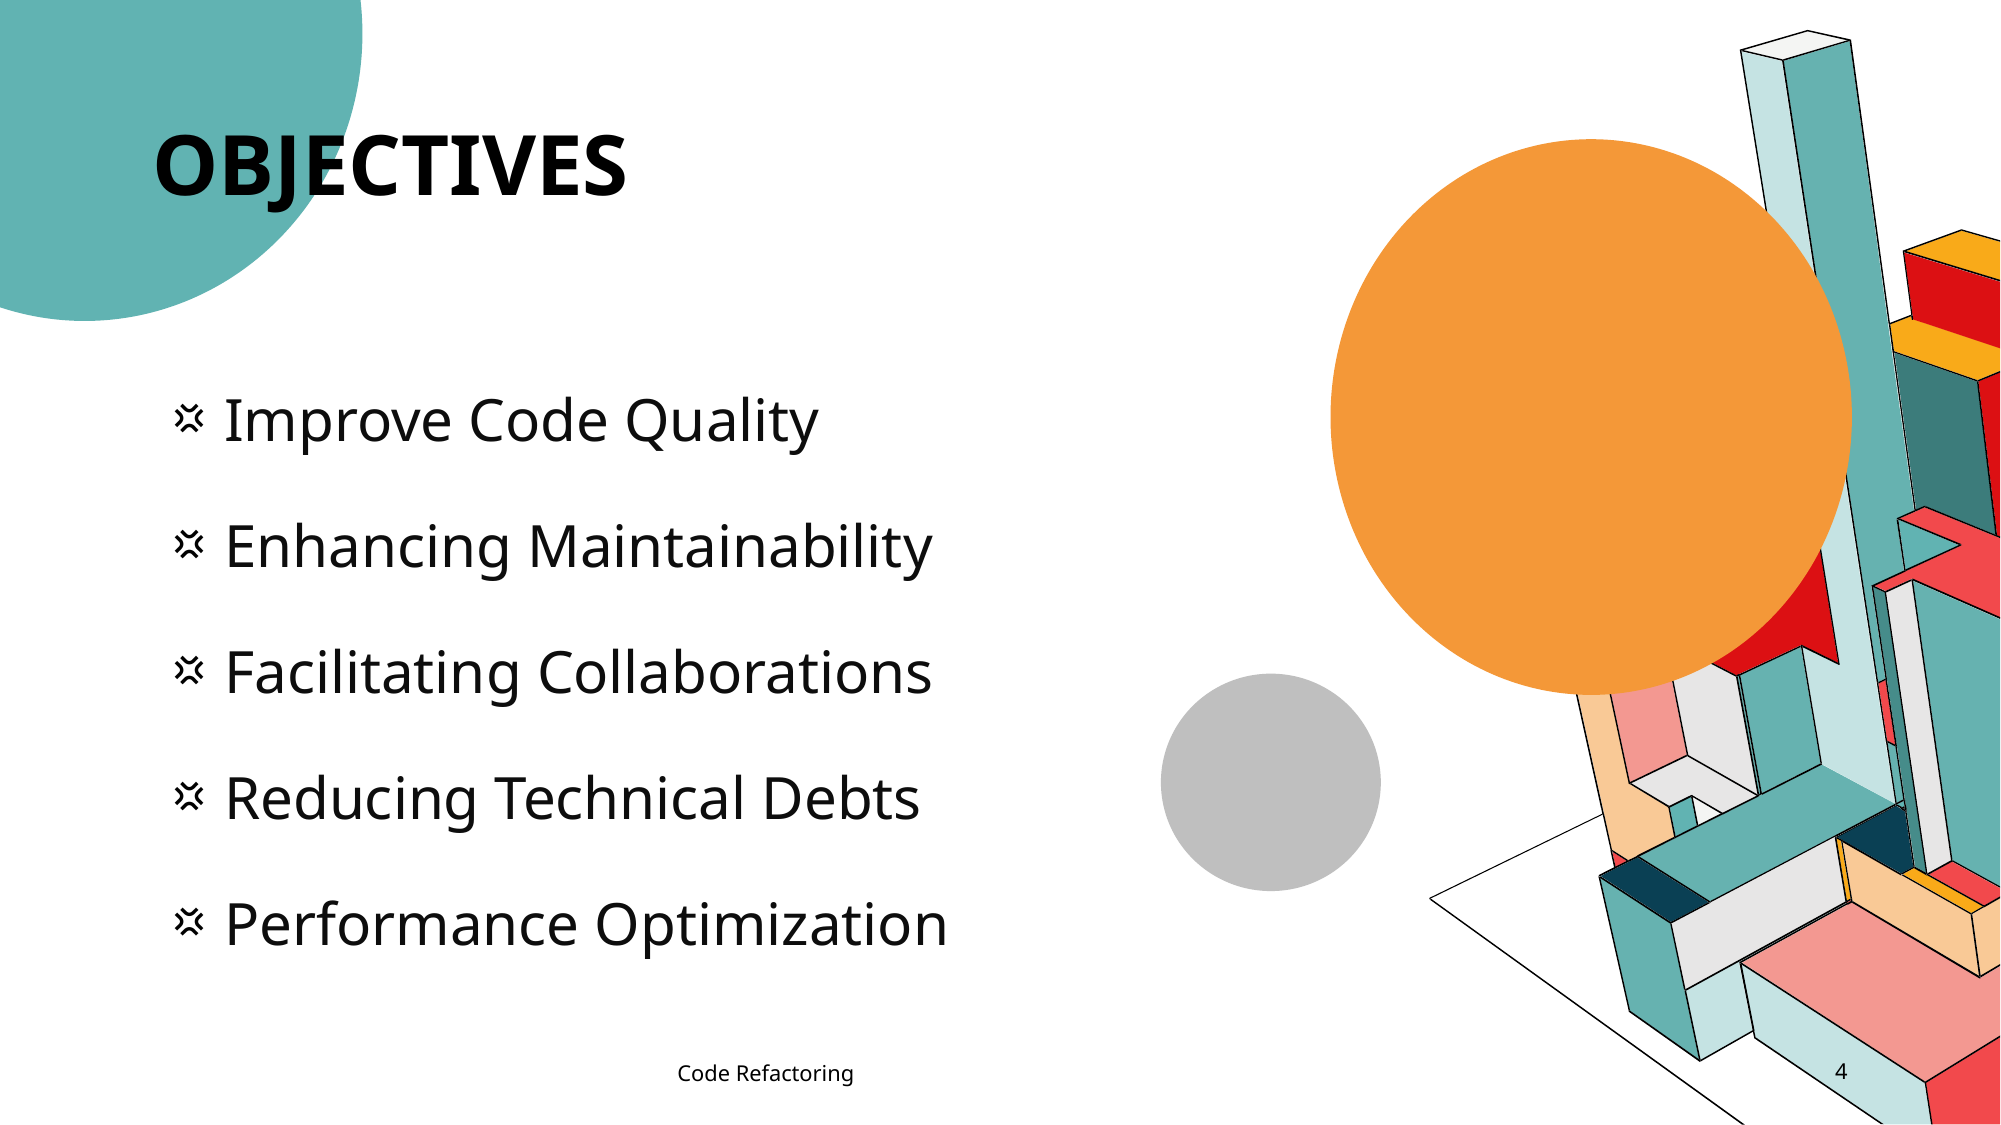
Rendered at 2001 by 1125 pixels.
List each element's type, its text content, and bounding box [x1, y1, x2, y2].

list Improve Code Quality Enhancing Maintainability Facilitating Collaborations Reducing Technical Debts Performance Optimization [153, 340, 1000, 957]
picture [168, 775, 210, 817]
picture [168, 523, 210, 565]
slide_number 4 [1412, 1042, 1863, 1103]
picture [168, 649, 210, 691]
picture [168, 901, 210, 942]
title Objectives [137, 59, 1863, 278]
text_box [1159, 672, 1382, 893]
text_box [1329, 138, 1853, 696]
picture [168, 397, 210, 439]
text_box [0, 0, 364, 322]
footer Code Refactoring [662, 1042, 1338, 1103]
